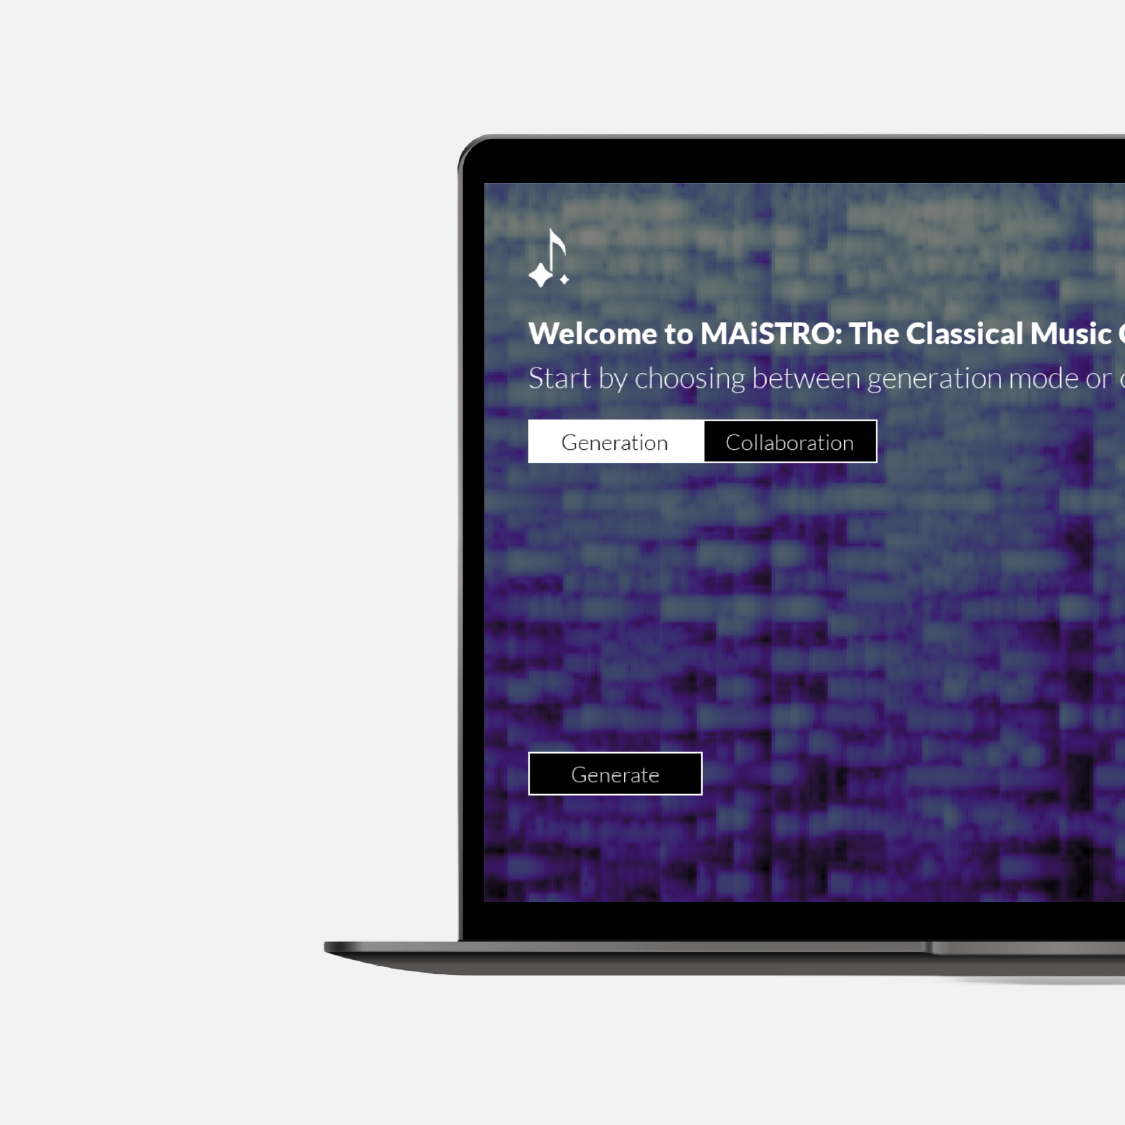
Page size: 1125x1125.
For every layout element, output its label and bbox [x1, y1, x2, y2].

text_box [153, 0, 1125, 1125]
